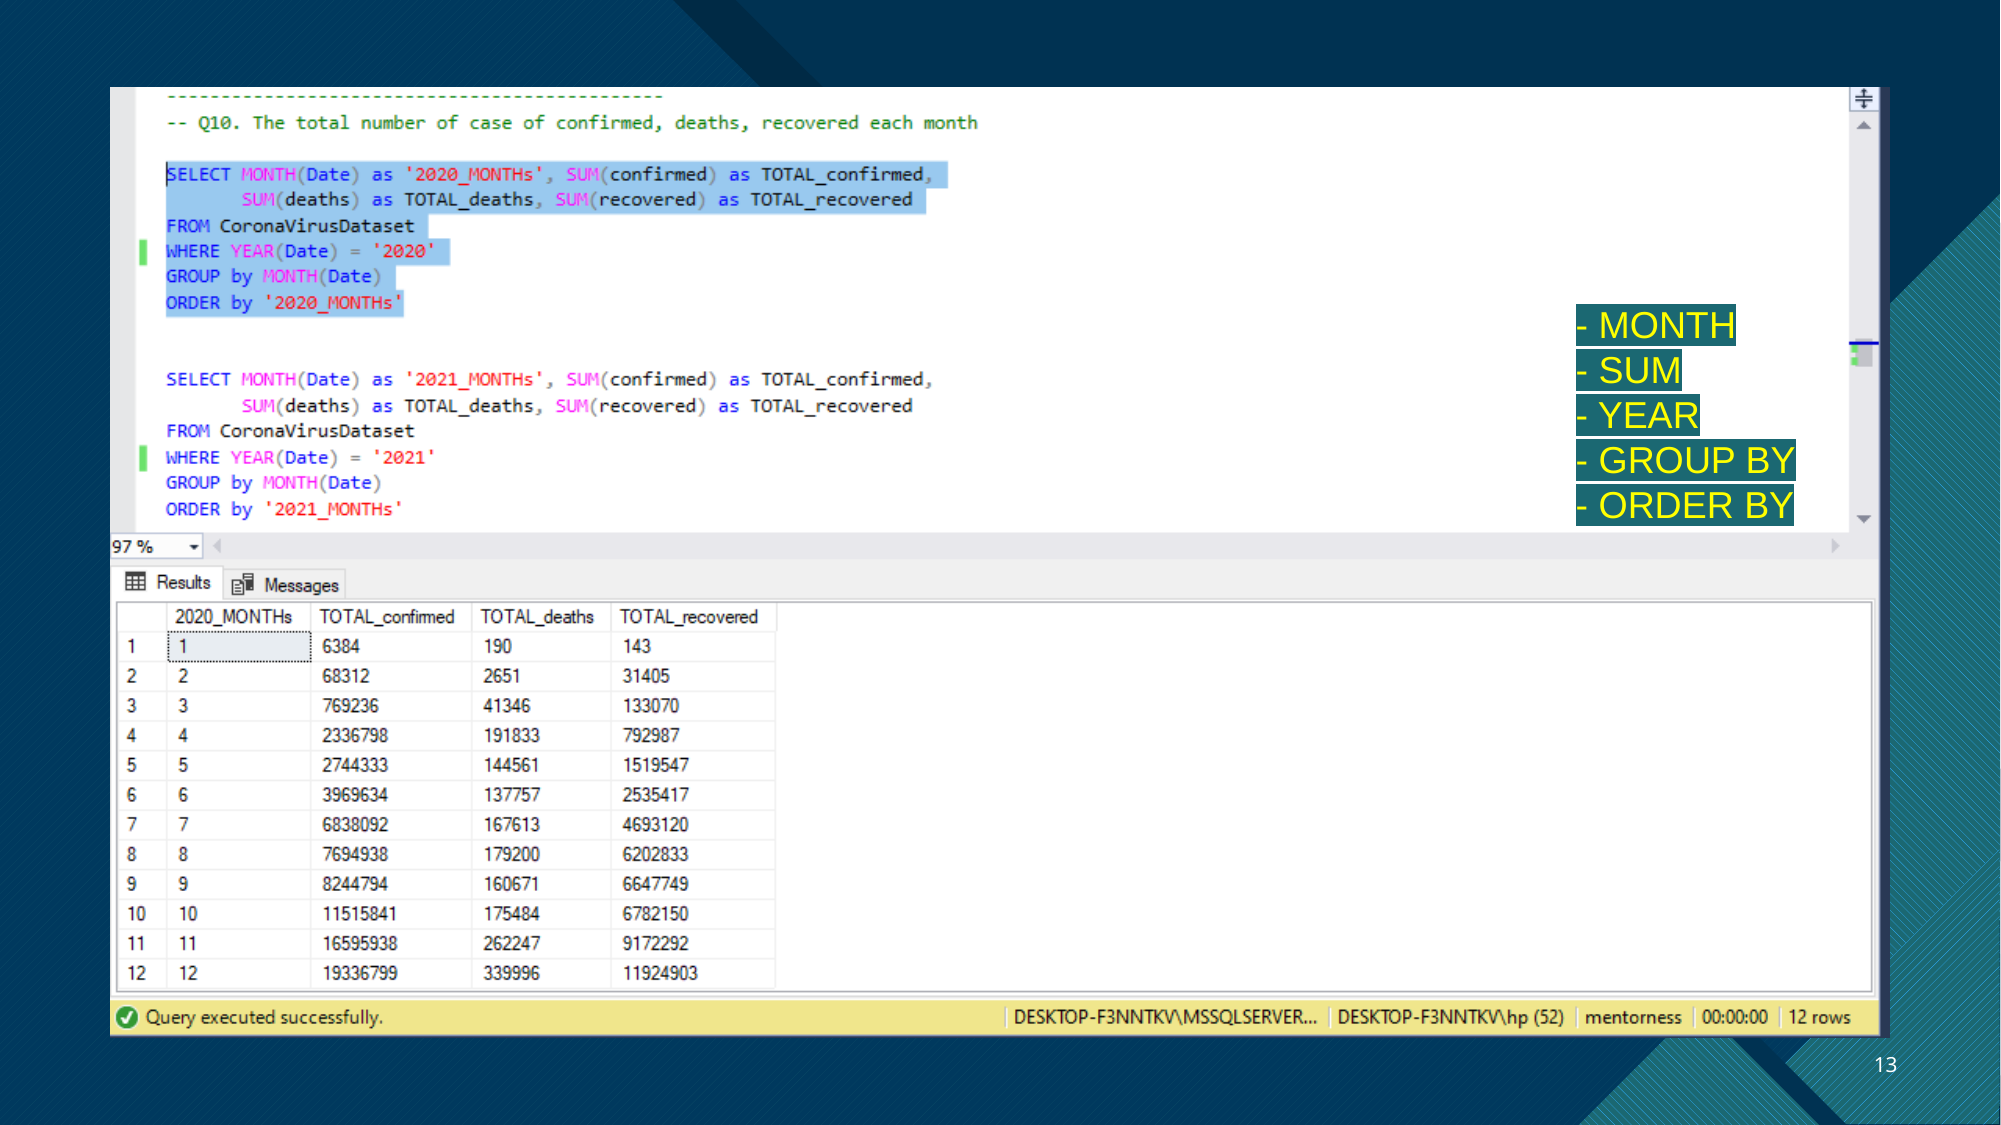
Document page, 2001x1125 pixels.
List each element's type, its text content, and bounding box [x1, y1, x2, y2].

slide_number 14 [1890, 742, 2001, 960]
picture [110, 87, 1890, 1038]
slide_number 13 [1845, 1035, 1913, 1096]
